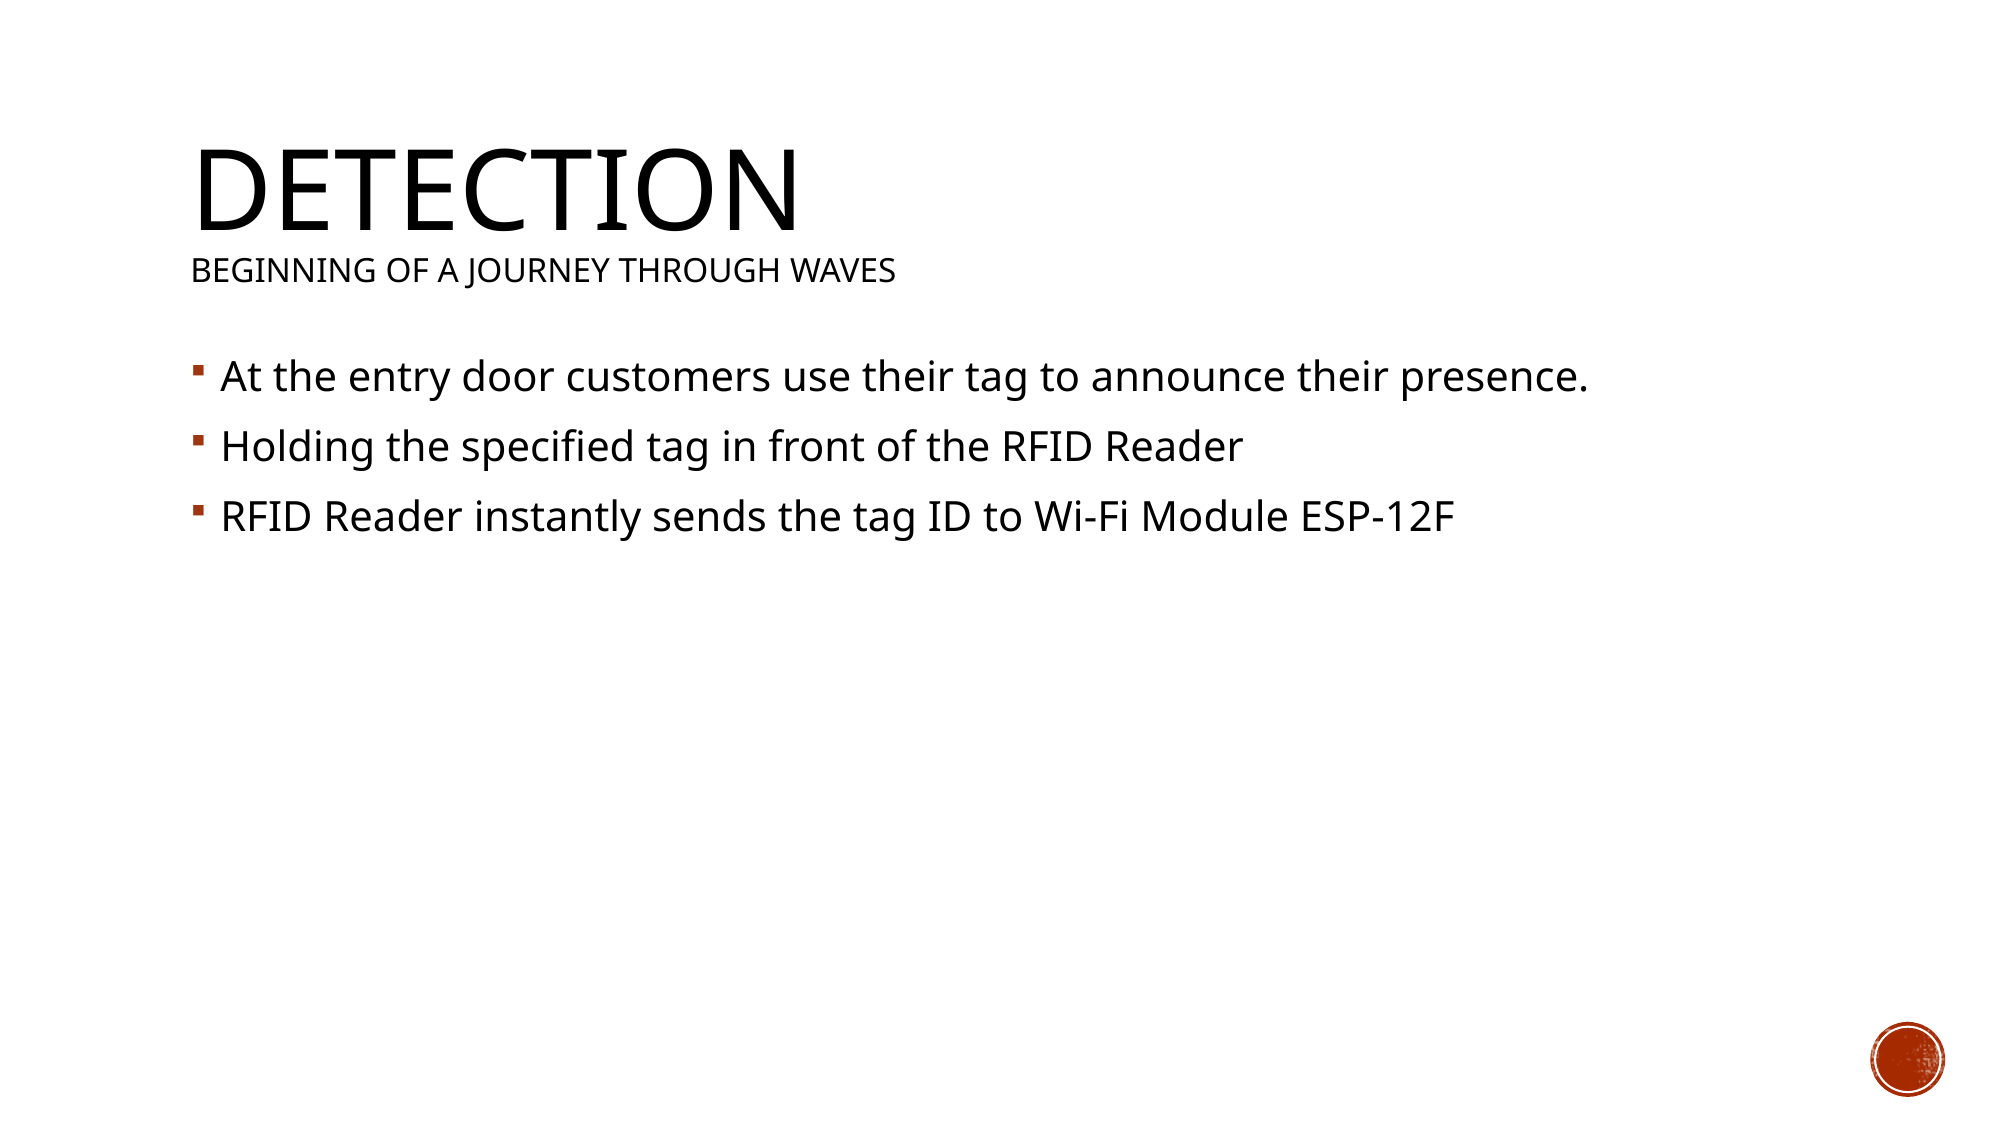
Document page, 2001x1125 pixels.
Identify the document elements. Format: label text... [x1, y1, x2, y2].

list At the entry door customers use their tag to announce their presence. Holding the specified tag in front of the RFID Reader RFID Reader instantly sends the tag ID to Wi-Fi Module ESP-12F [175, 348, 1826, 1013]
title Detection beginning of a journey through waves [175, 79, 1826, 344]
